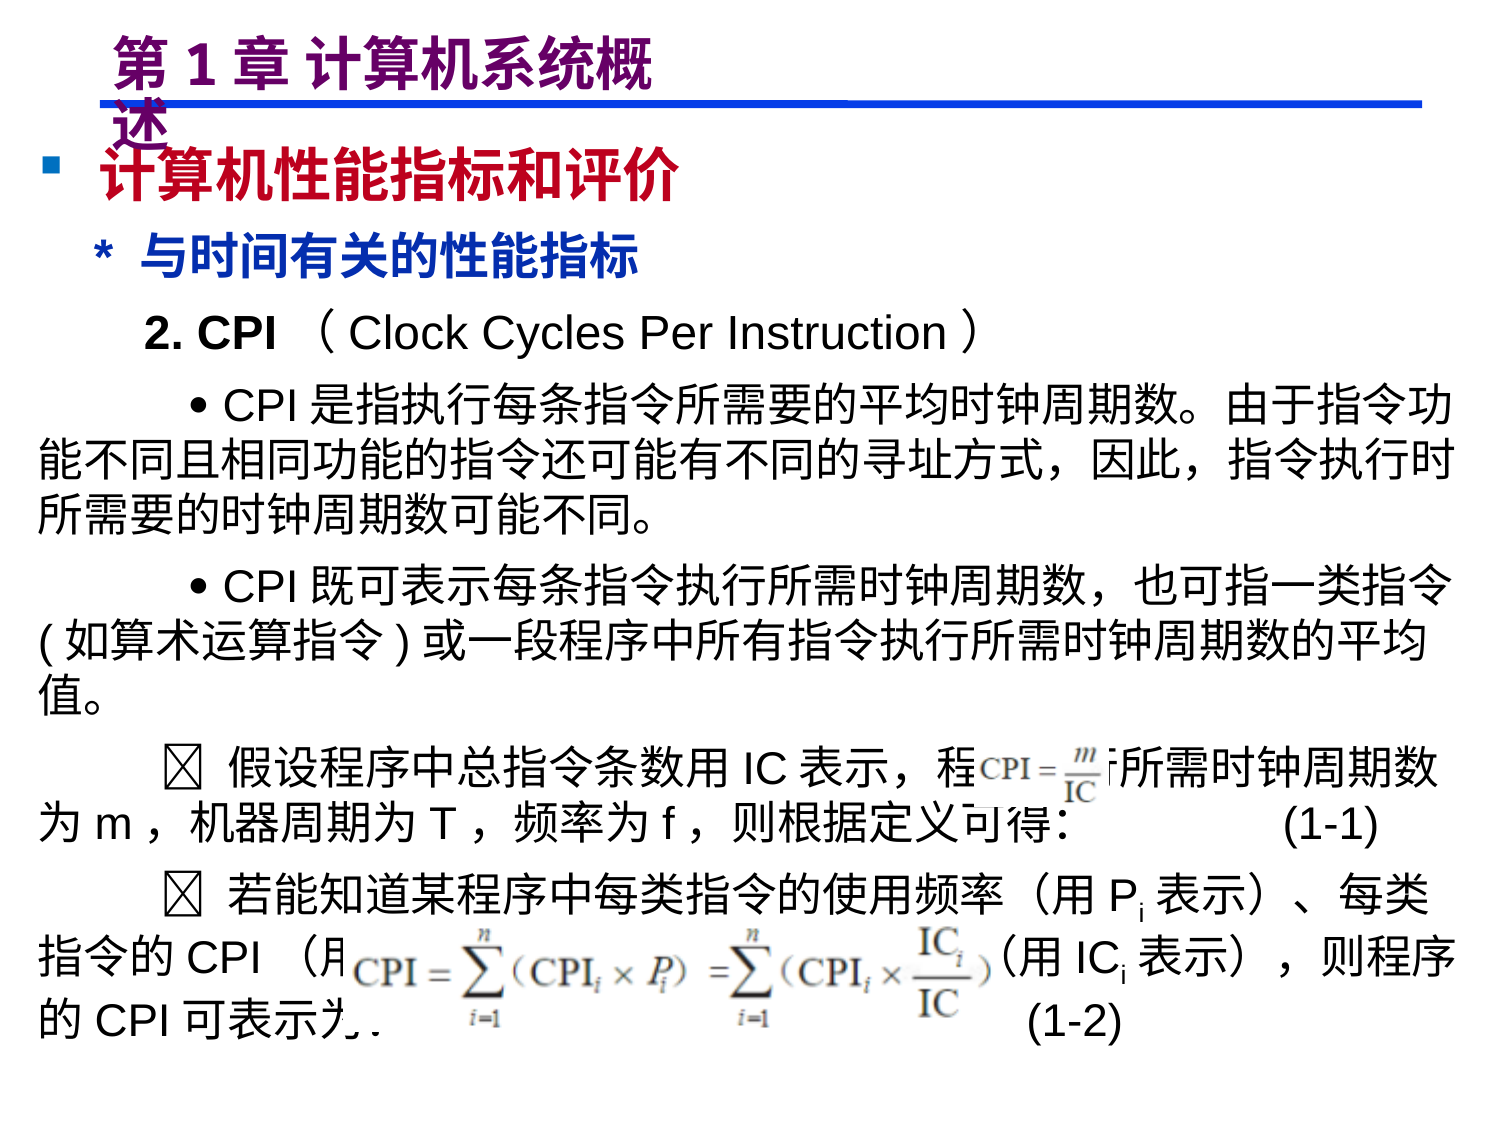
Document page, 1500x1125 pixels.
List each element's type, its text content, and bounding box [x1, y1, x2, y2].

subtitle 计算机性能指标和评价 * 与时间有关的性能指标 2. CPI（Clock Cycles Per Instruction）  CPI是指执行每条指令所需要的平均时钟周期数。由于指令功能不同且相同功能的指令还可能有不同的寻址方式，因此，指令执行时所需要的时钟周期数可能不同。  CPI既可表示每条指令执行所需时钟周期数，也可指一类指令(如算术运算指令)或一段程序中所有指令执行所需时钟周期数的平均值。  假设程序中总指令条数用IC表示，程序执行所需时钟周期数为m，机器周期为T，频率为f，则根据定义可得： (1-1)  若能知道某程序中每类指令的使用频率（用Pi表示）、每类指令的CPI（用CPIi表示）、每类指令的条数（用ICi表示），则程序的CPI可表示为： (1-2) [22, 129, 1479, 1062]
title 第1章 计算机系统概述 [100, 32, 710, 230]
picture [974, 734, 1110, 807]
picture [343, 920, 996, 1032]
